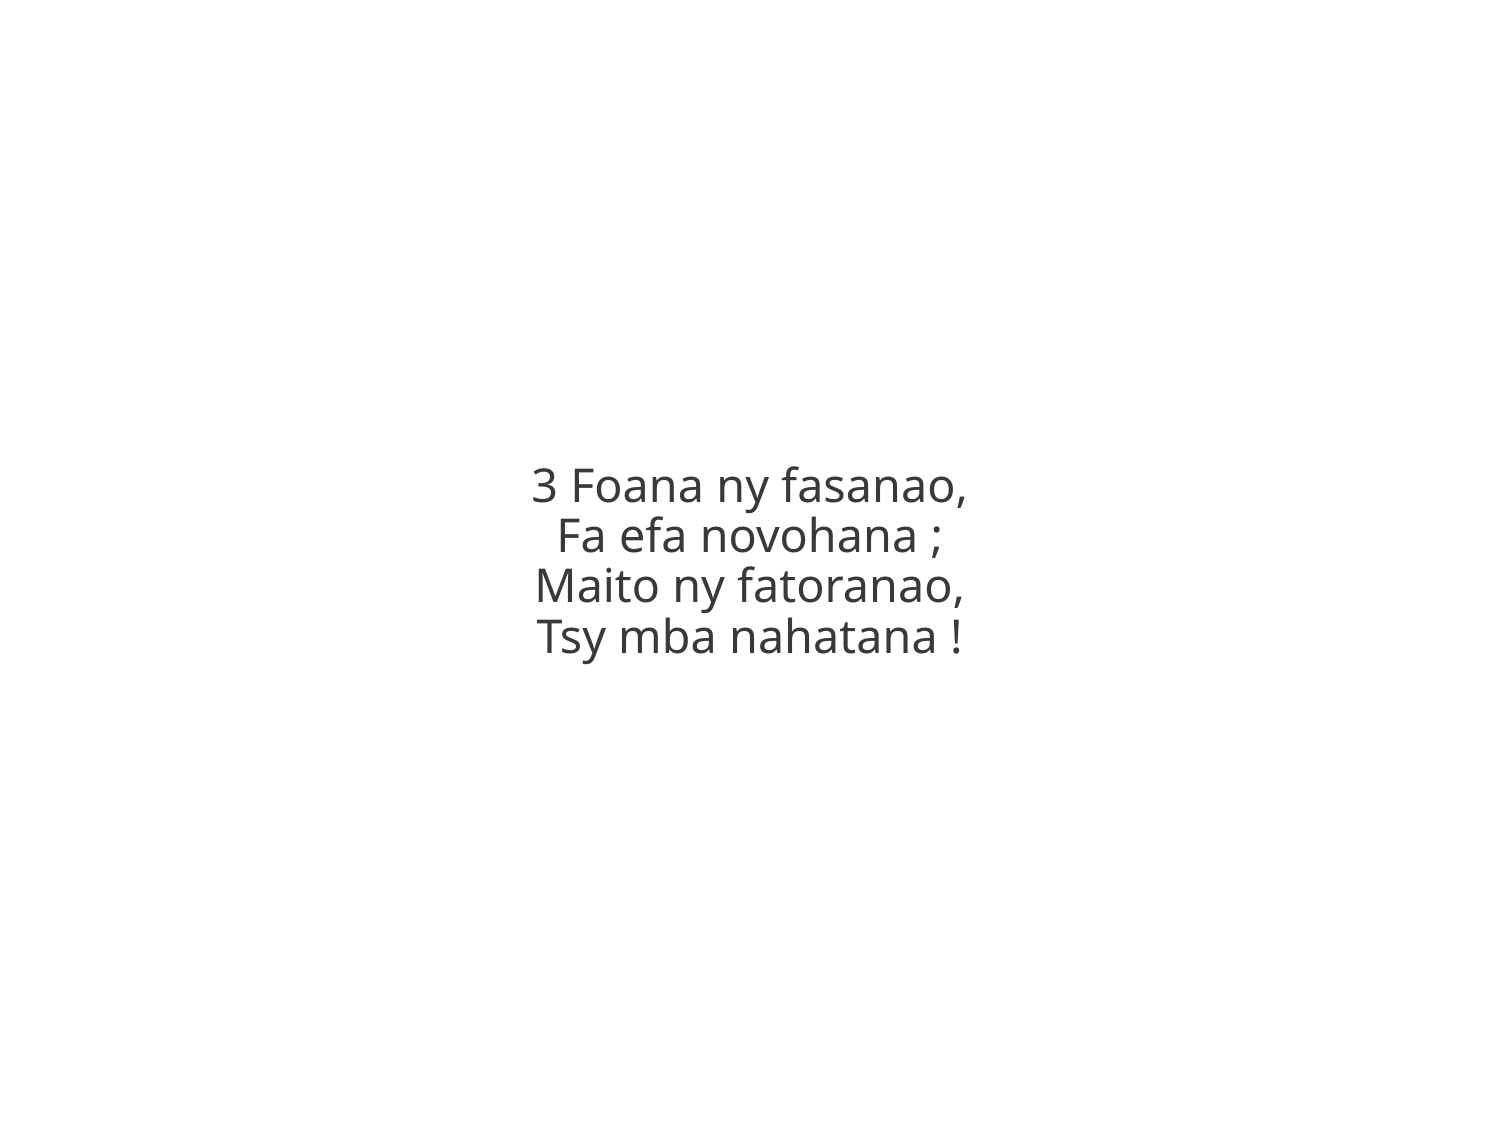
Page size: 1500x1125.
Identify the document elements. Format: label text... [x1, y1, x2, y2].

title 3 Foana ny fasanao, Fa efa novohana ; Maito ny fatoranao, Tsy mba nahatana ! [103, 453, 1397, 672]
